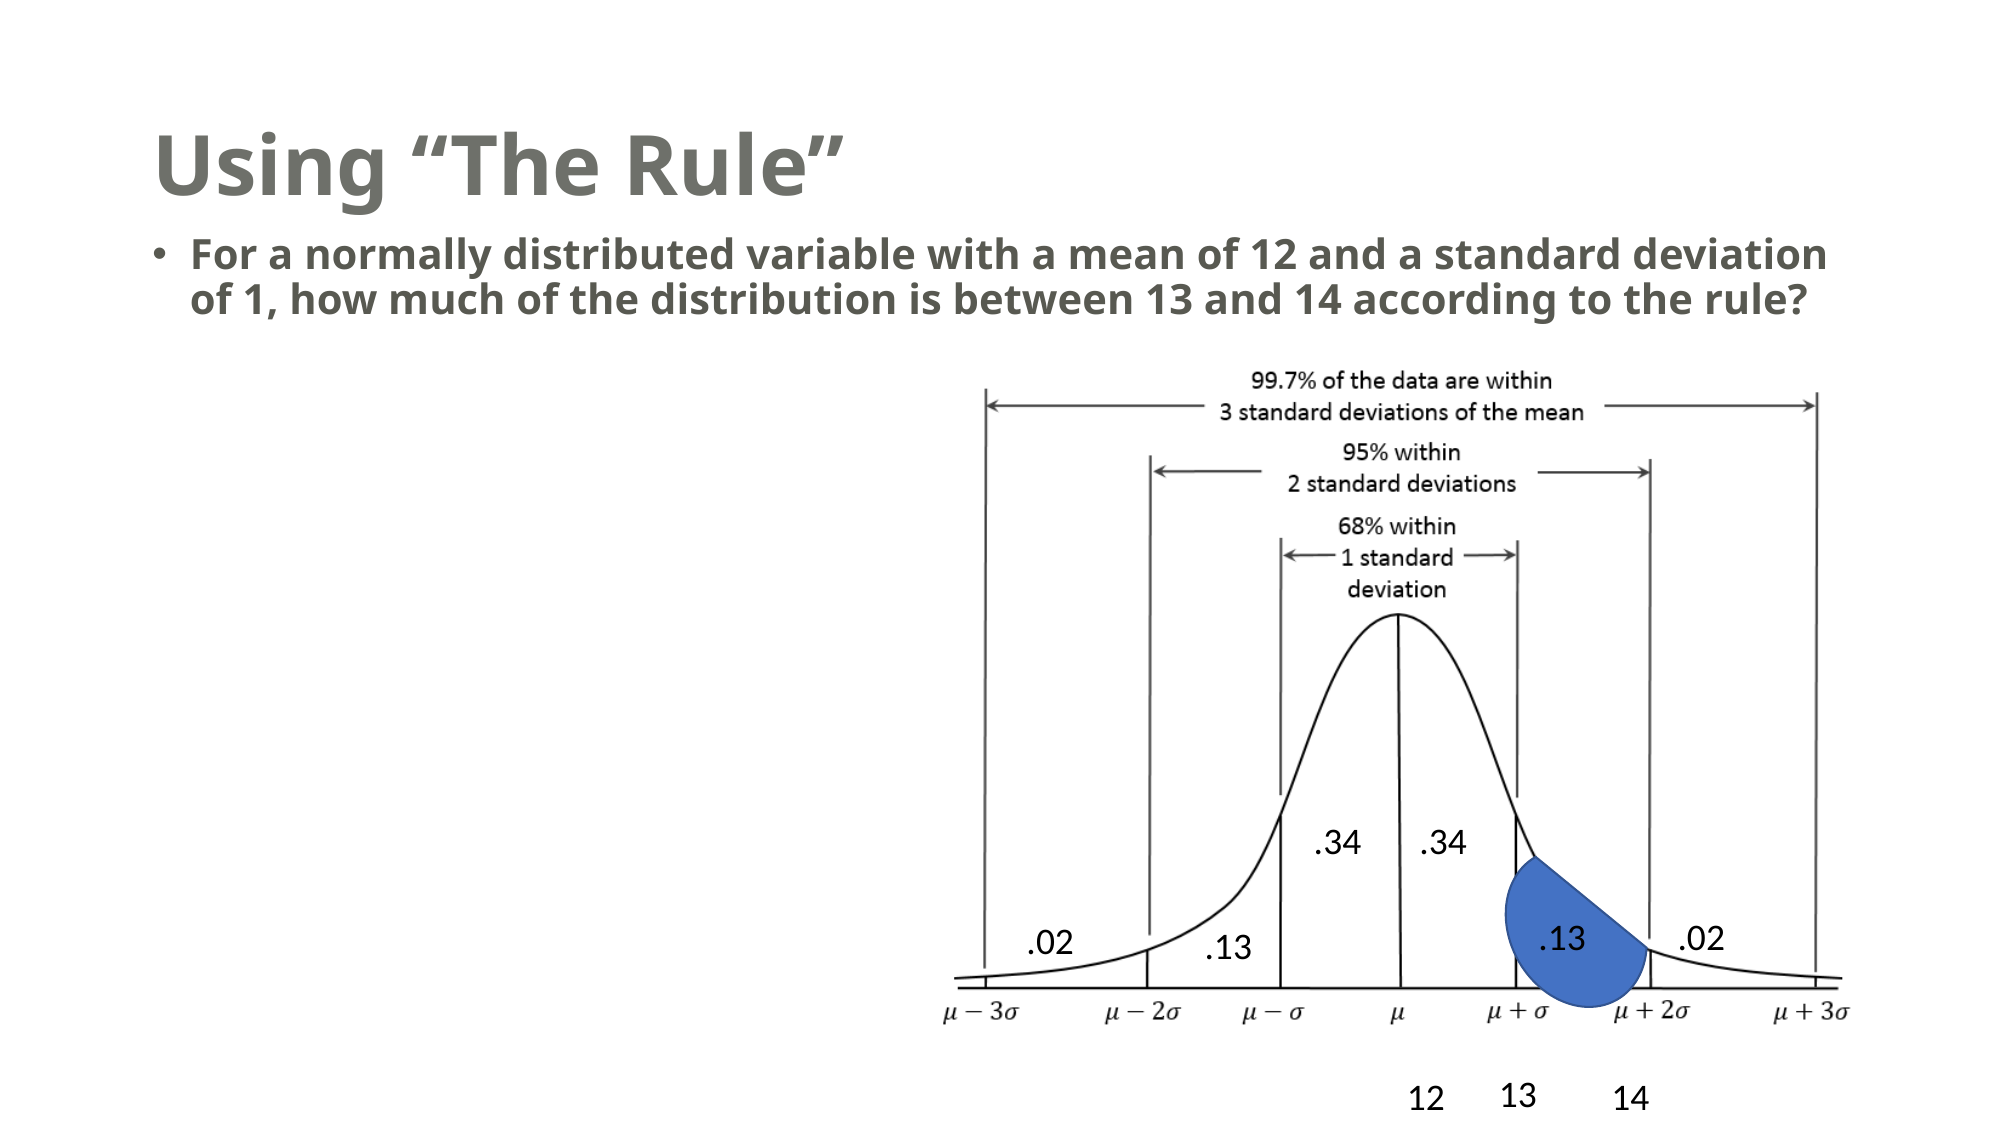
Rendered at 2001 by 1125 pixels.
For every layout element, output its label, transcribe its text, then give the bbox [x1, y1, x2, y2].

text_box 12 [1392, 1065, 1466, 1125]
title Using “The Rule” [137, 59, 1863, 226]
list For a normally distributed variable with a mean of 12 and a standard deviation of 1, how much of the distribution is between 13 and 14 according to the rule? [137, 226, 1863, 444]
text_box 14 [1596, 1065, 1671, 1125]
text_box 13 [1484, 1062, 1558, 1122]
picture [930, 356, 1863, 1033]
